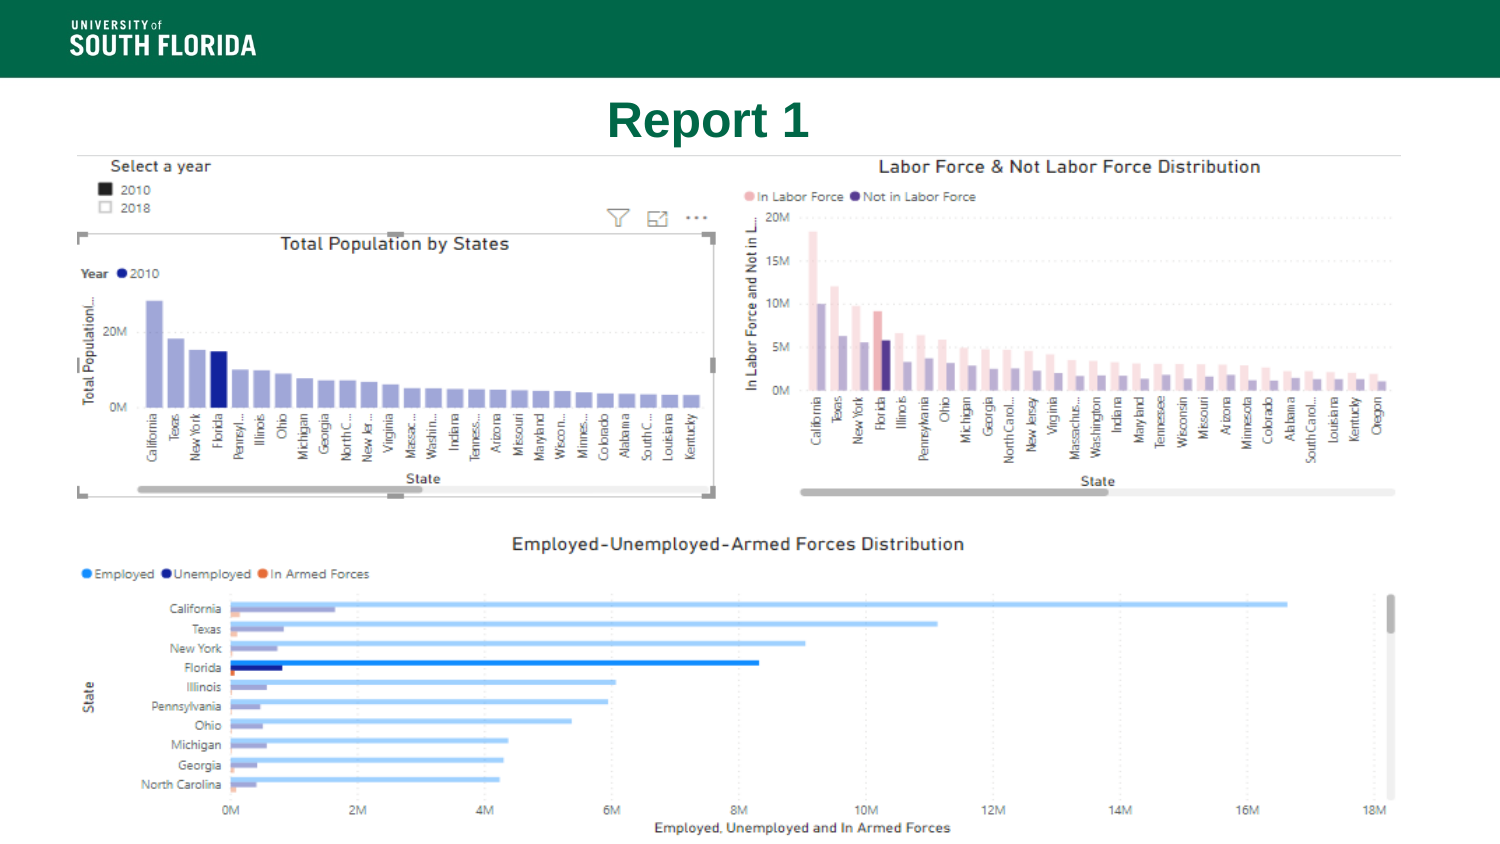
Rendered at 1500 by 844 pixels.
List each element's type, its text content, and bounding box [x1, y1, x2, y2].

picture [0, 0, 1500, 844]
title Report 1 [591, 85, 832, 155]
